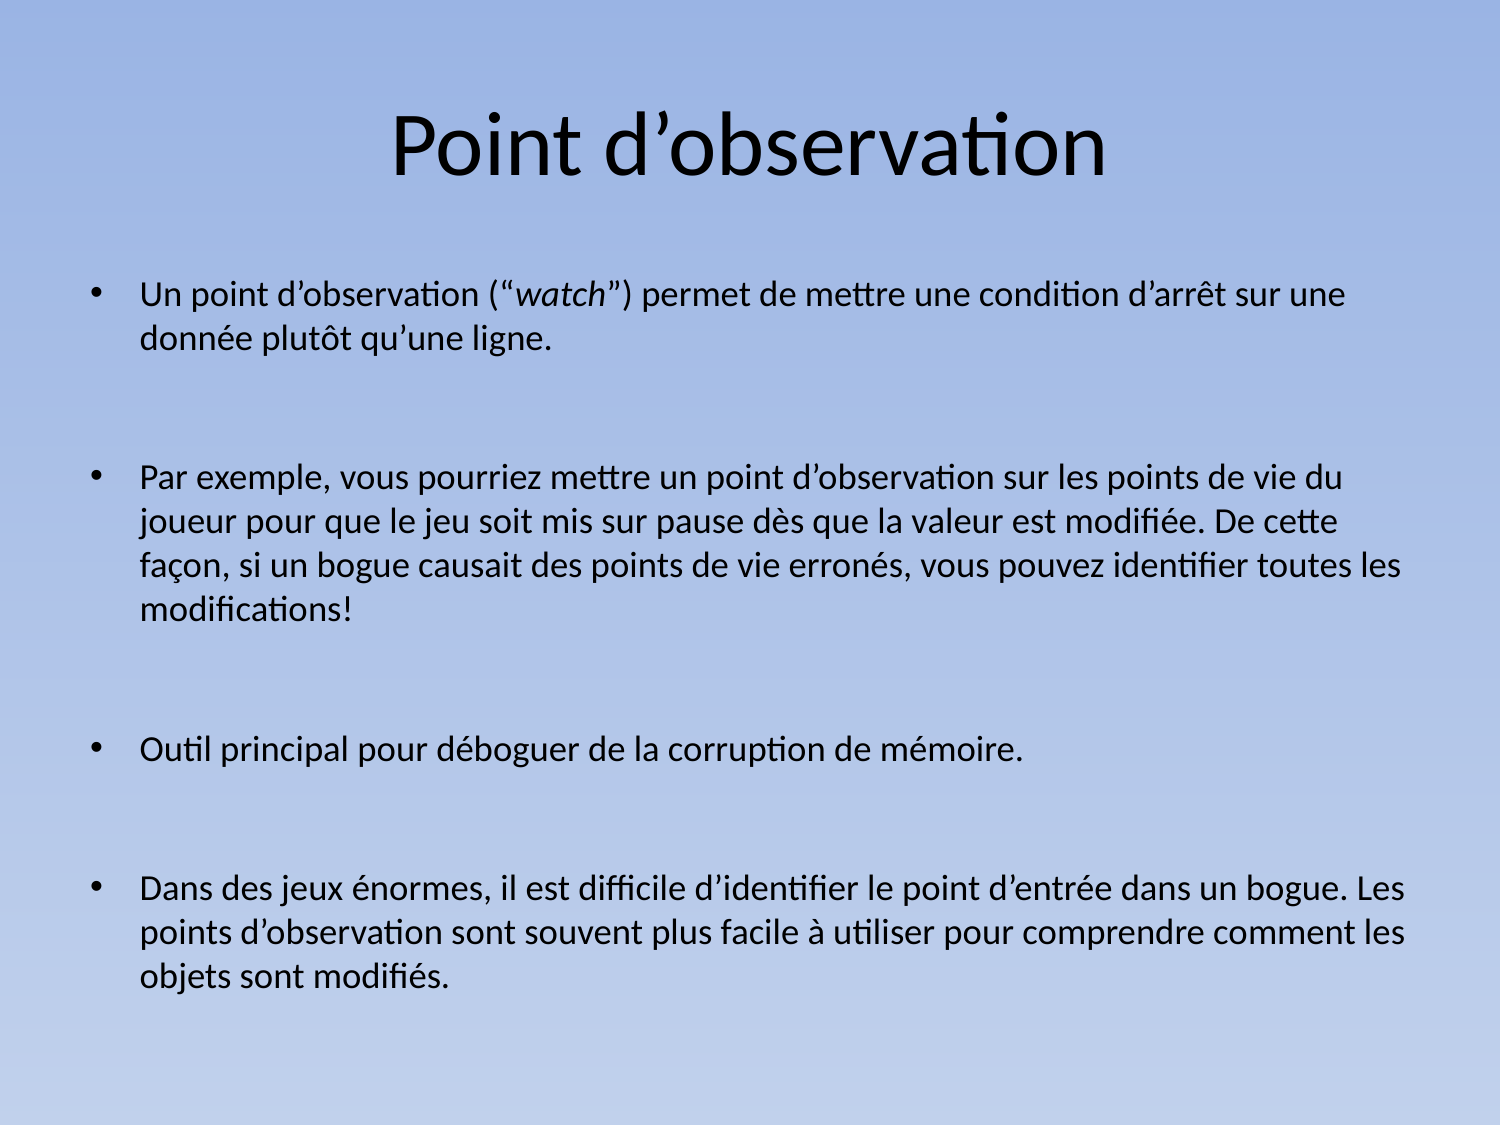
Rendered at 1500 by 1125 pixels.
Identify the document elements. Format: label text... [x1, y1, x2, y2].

list Un point d’observation (“watch”) permet de mettre une condition d’arrêt sur une donnée plutôt qu’une ligne. Par exemple, vous pourriez mettre un point d’observation sur les points de vie du joueur pour que le jeu soit mis sur pause dès que la valeur est modifiée. De cette façon, si un bogue causait des points de vie erronés, vous pouvez identifier toutes les modifications! Outil principal pour déboguer de la corruption de mémoire. Dans des jeux énormes, il est difficile d’identifier le point d’entrée dans un bogue. Les points d’observation sont souvent plus facile à utiliser pour comprendre comment les objets sont modifiés. [75, 262, 1425, 1005]
title Point d’observation [75, 45, 1425, 233]
